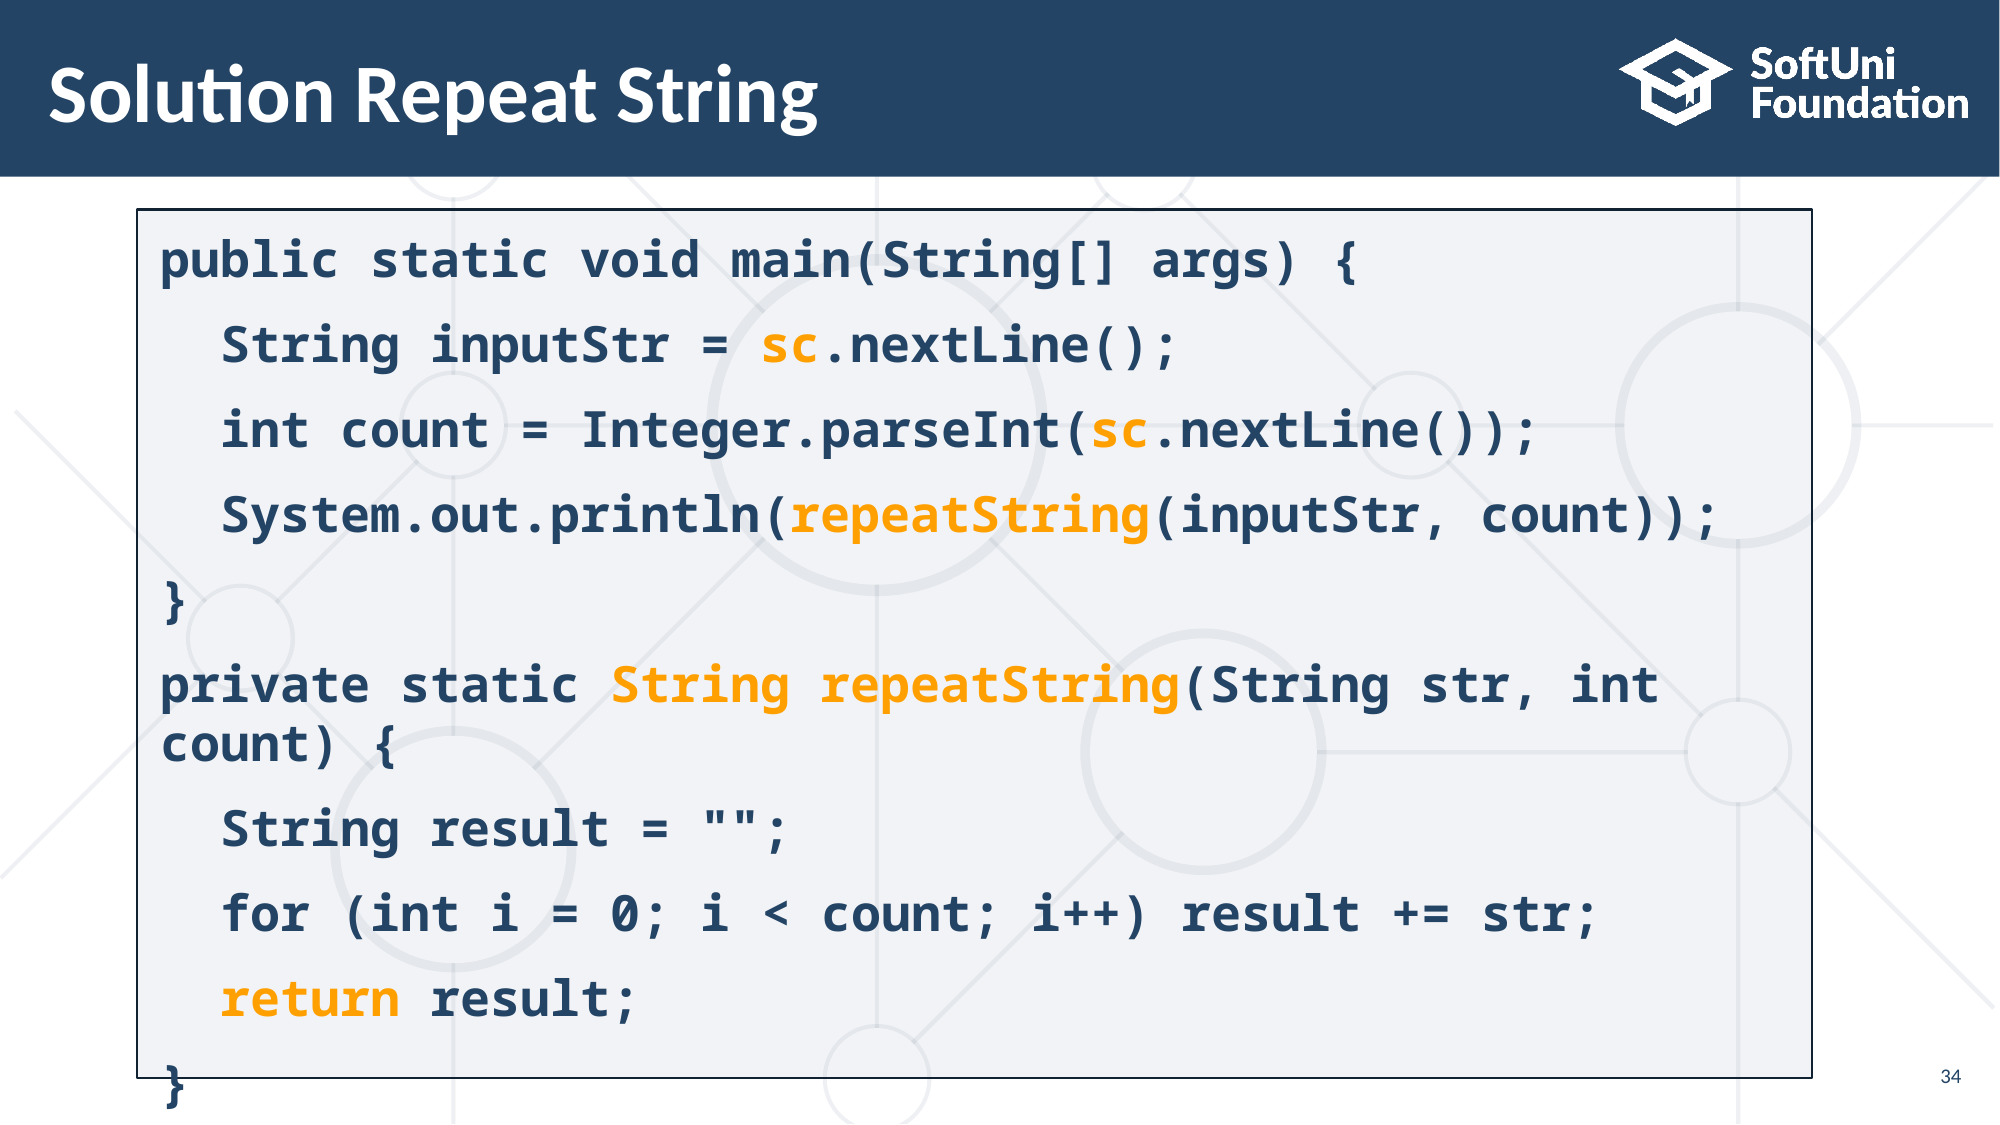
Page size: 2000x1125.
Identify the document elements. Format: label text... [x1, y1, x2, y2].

picture [1618, 38, 1968, 126]
title Solution Repeat String [31, 16, 1591, 162]
list public static void main(String[] args) { String inputStr = sc.nextLine(); int count = Integer.parseInt(sc.nextLine()); System.out.println(repeatString(inputStr, count)); } private static String repeatString(String str, int count) { String result = ""; for (int i = 0; i < count; i++) result += str; return result; } [136, 208, 1813, 1079]
slide_number 34 [1896, 1049, 1968, 1101]
